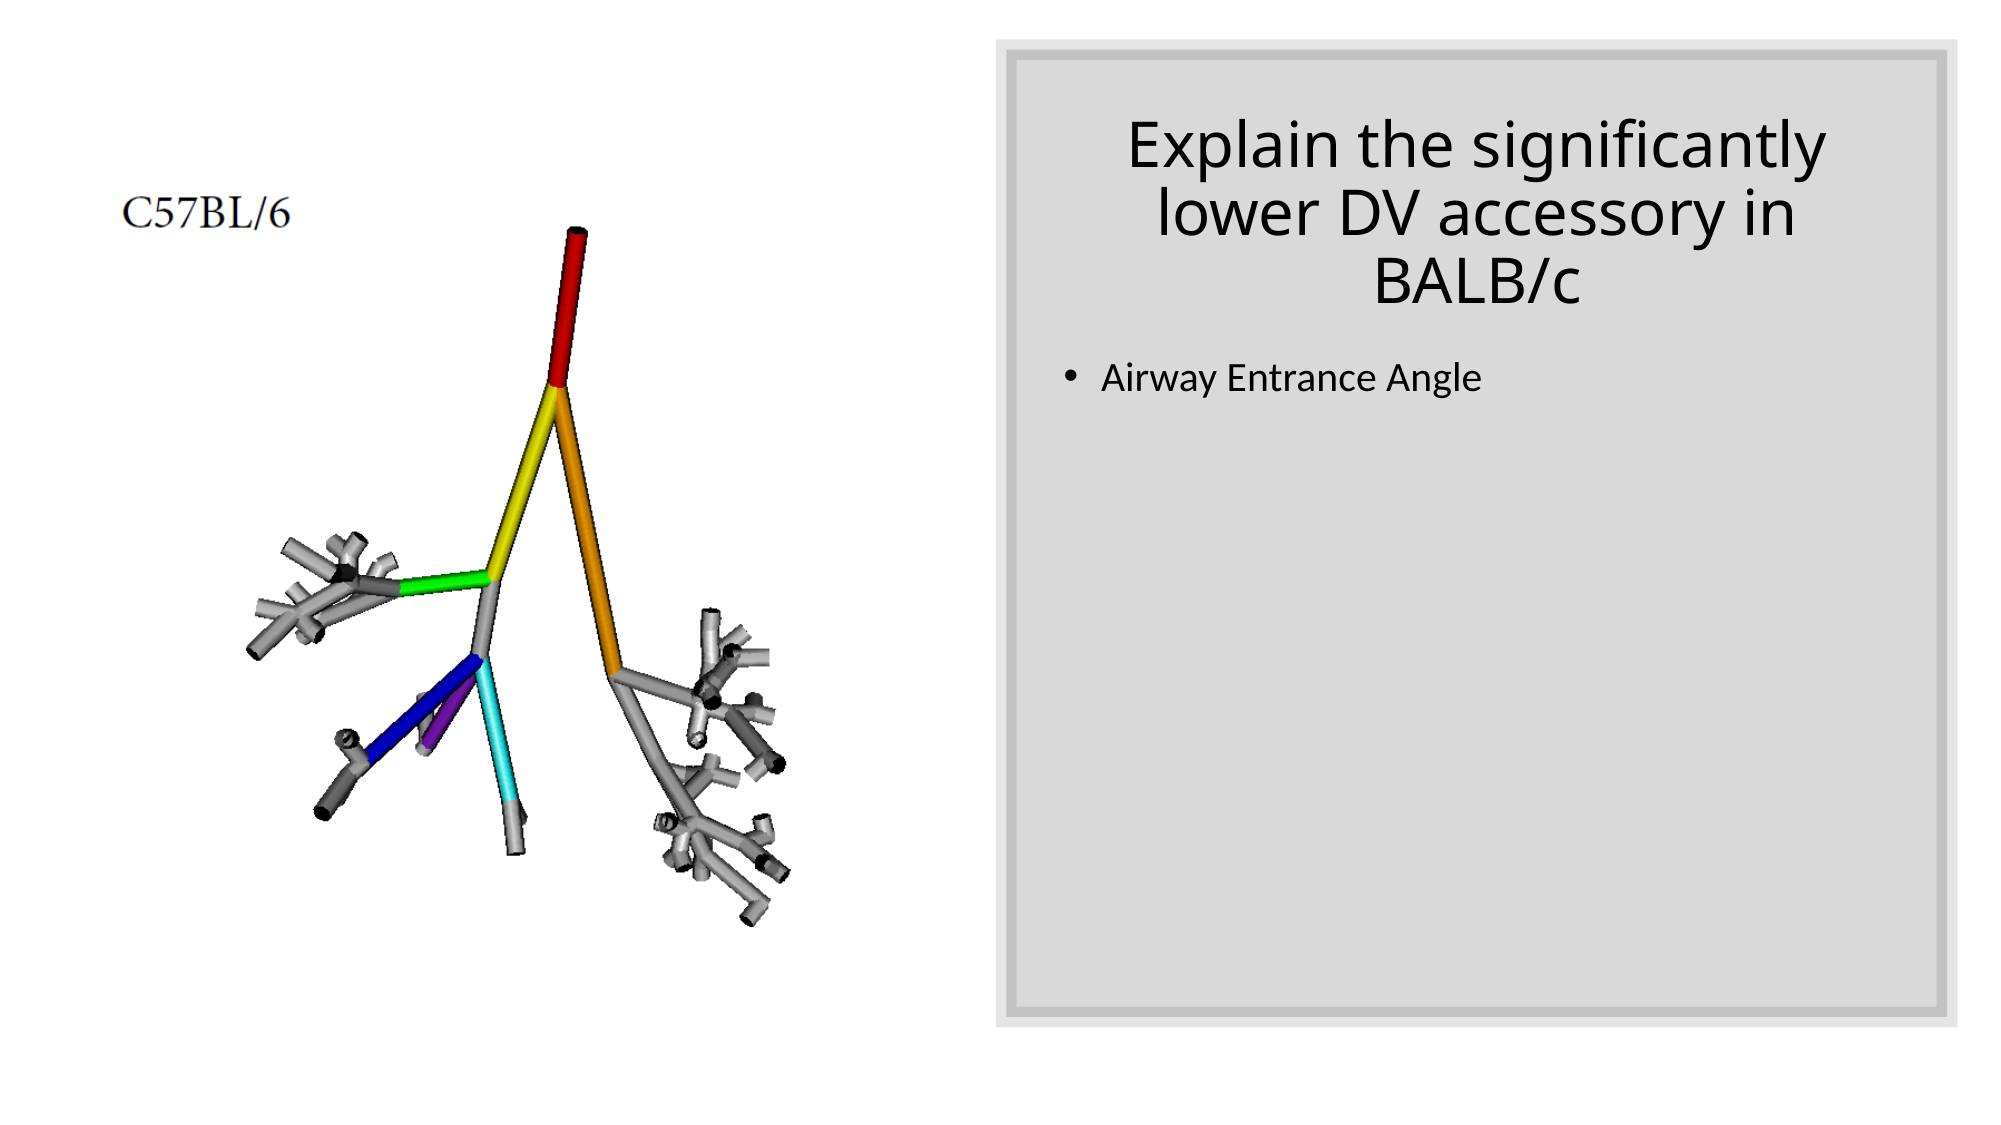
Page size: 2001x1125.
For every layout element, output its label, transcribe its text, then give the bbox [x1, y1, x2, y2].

text_box [1005, 49, 1948, 1018]
list Airway Entrance Angle [1048, 348, 1908, 967]
picture [79, 153, 921, 946]
title Explain the significantly lower DV accessory in BALB/c [1048, 105, 1906, 326]
